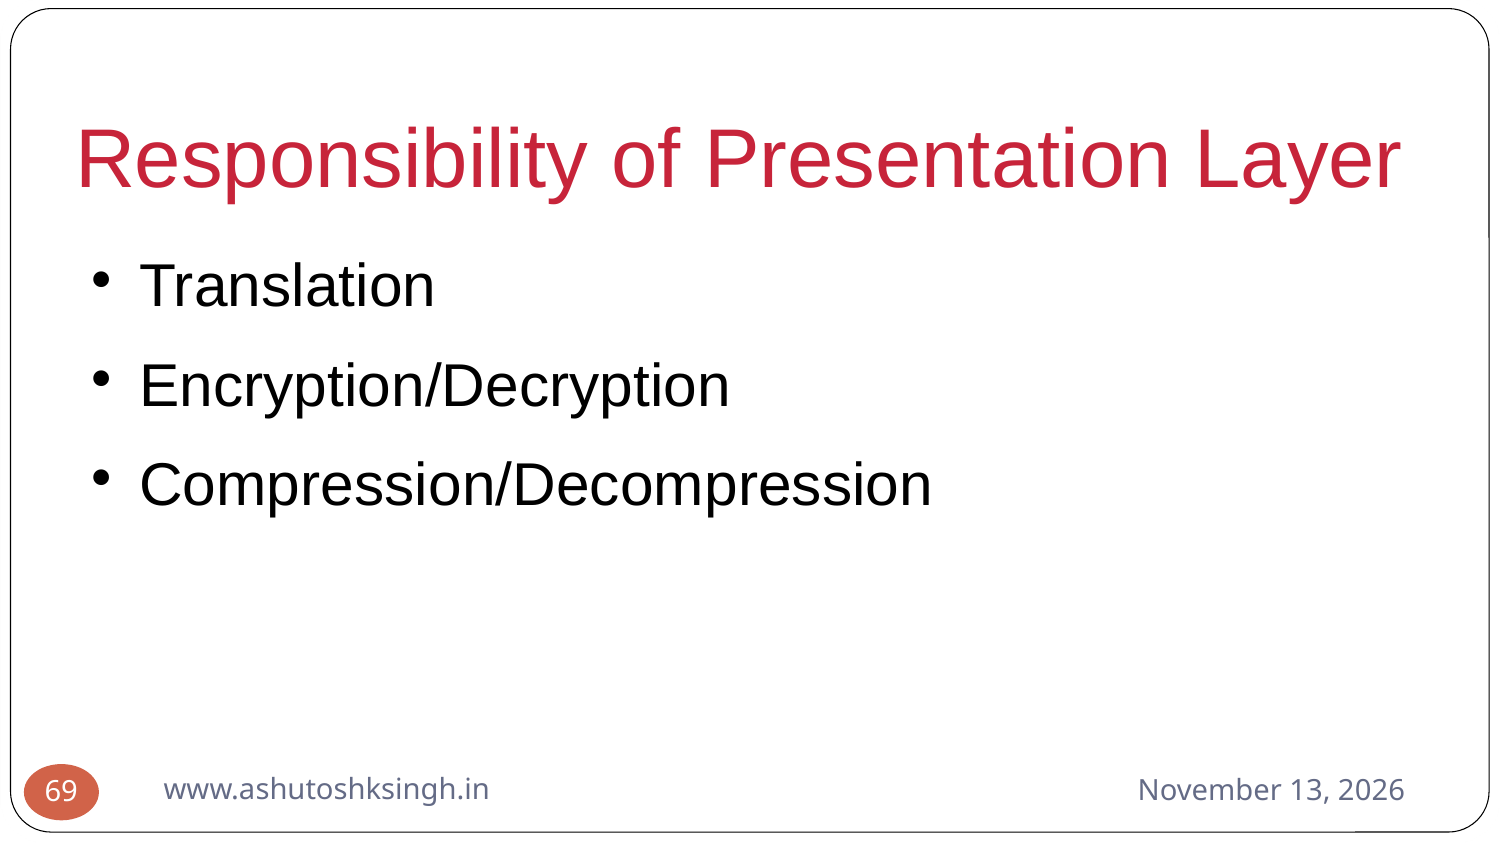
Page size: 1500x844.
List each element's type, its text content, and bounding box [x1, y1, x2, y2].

footer www.ashutoshksingh.in [150, 759, 800, 816]
slide_number 69 [23, 764, 99, 821]
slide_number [1012, 761, 1419, 821]
text_box Translation Encryption/Decryption Compression/Decompression [75, 246, 1425, 687]
text_box Responsibility of Presentation Layer [75, 84, 1425, 225]
